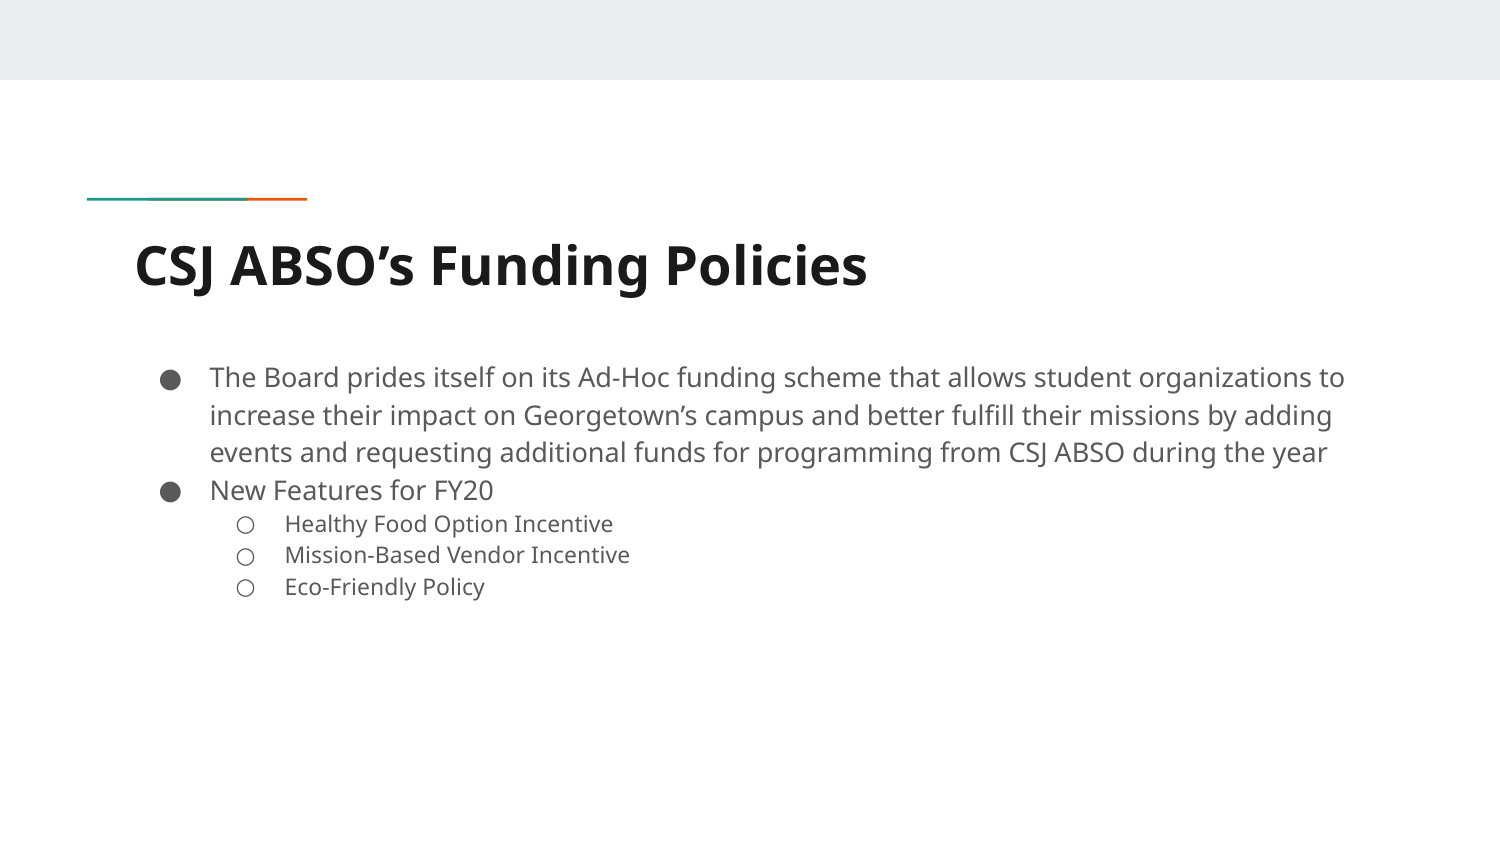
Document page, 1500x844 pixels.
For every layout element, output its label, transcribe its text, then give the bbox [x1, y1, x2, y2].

list The Board prides itself on its Ad-Hoc funding scheme that allows student organizations to increase their impact on Georgetown’s campus and better fulfill their missions by adding events and requesting additional funds for programming from CSJ ABSO during the year New Features for FY20 Healthy Food Option Incentive Mission-Based Vendor Incentive Eco-Friendly Policy [119, 341, 1381, 712]
title CSJ ABSO’s Funding Policies [119, 216, 1381, 305]
